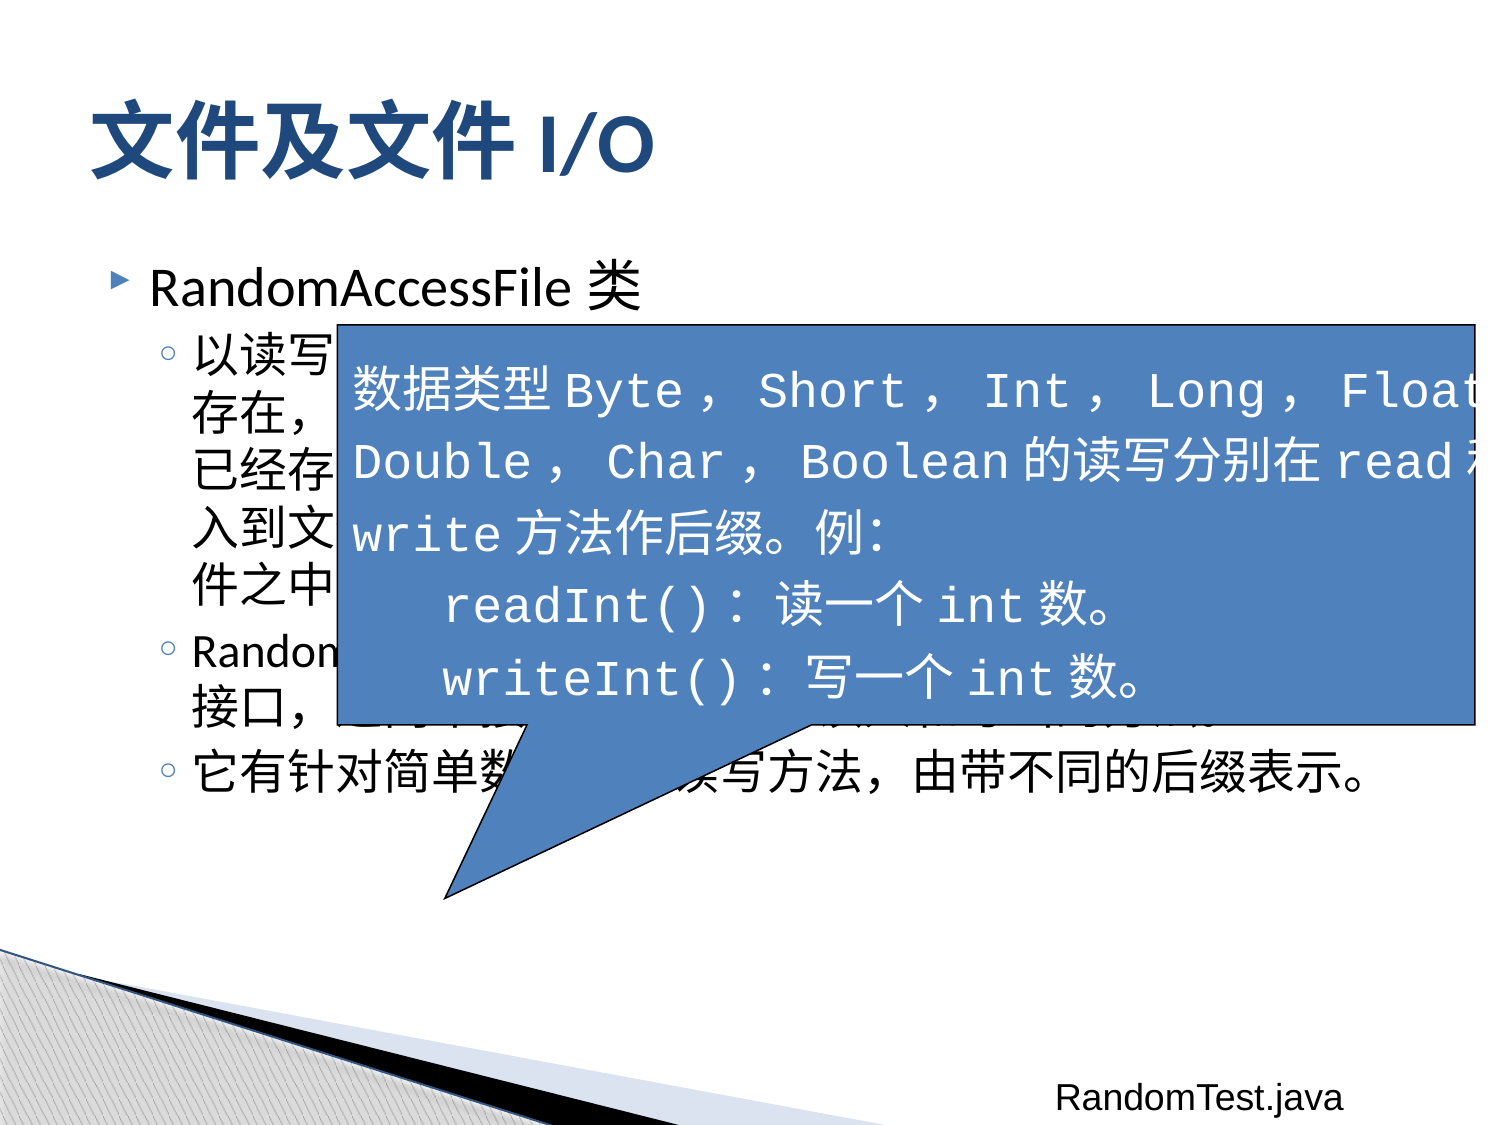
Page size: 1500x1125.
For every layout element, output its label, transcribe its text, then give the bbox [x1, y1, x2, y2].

text_box RandomTest.java [1039, 1065, 1370, 1125]
text_box [87, 287, 1438, 1000]
list RandomAccessFile类 以读写方式生成RandomAccessFile对象时，如果该文件不存在，则创建该文件，供程序进行读写操作，如果该文件已经存在，则以覆盖方式(不是改写方式)把输出数据写入到文件中，原文件中没有被覆盖的部分，仍然保留在文件之中。 RandomAccessFile类实现了DataInput和DataOutput两个接口，这两个接口分别定义了读入和写出的方法。 它有针对简单数据类型读写方法，由带不同的后缀表示。 [75, 243, 1425, 986]
title 文件及文件I/O [75, 45, 1425, 233]
text_box 数据类型Byte，Short，Int，Long，Float， Double，Char，Boolean的读写分别在read和 write方法作后缀。例： readInt()：读一个int数。 writeInt()：写一个int数。 [337, 324, 1475, 899]
